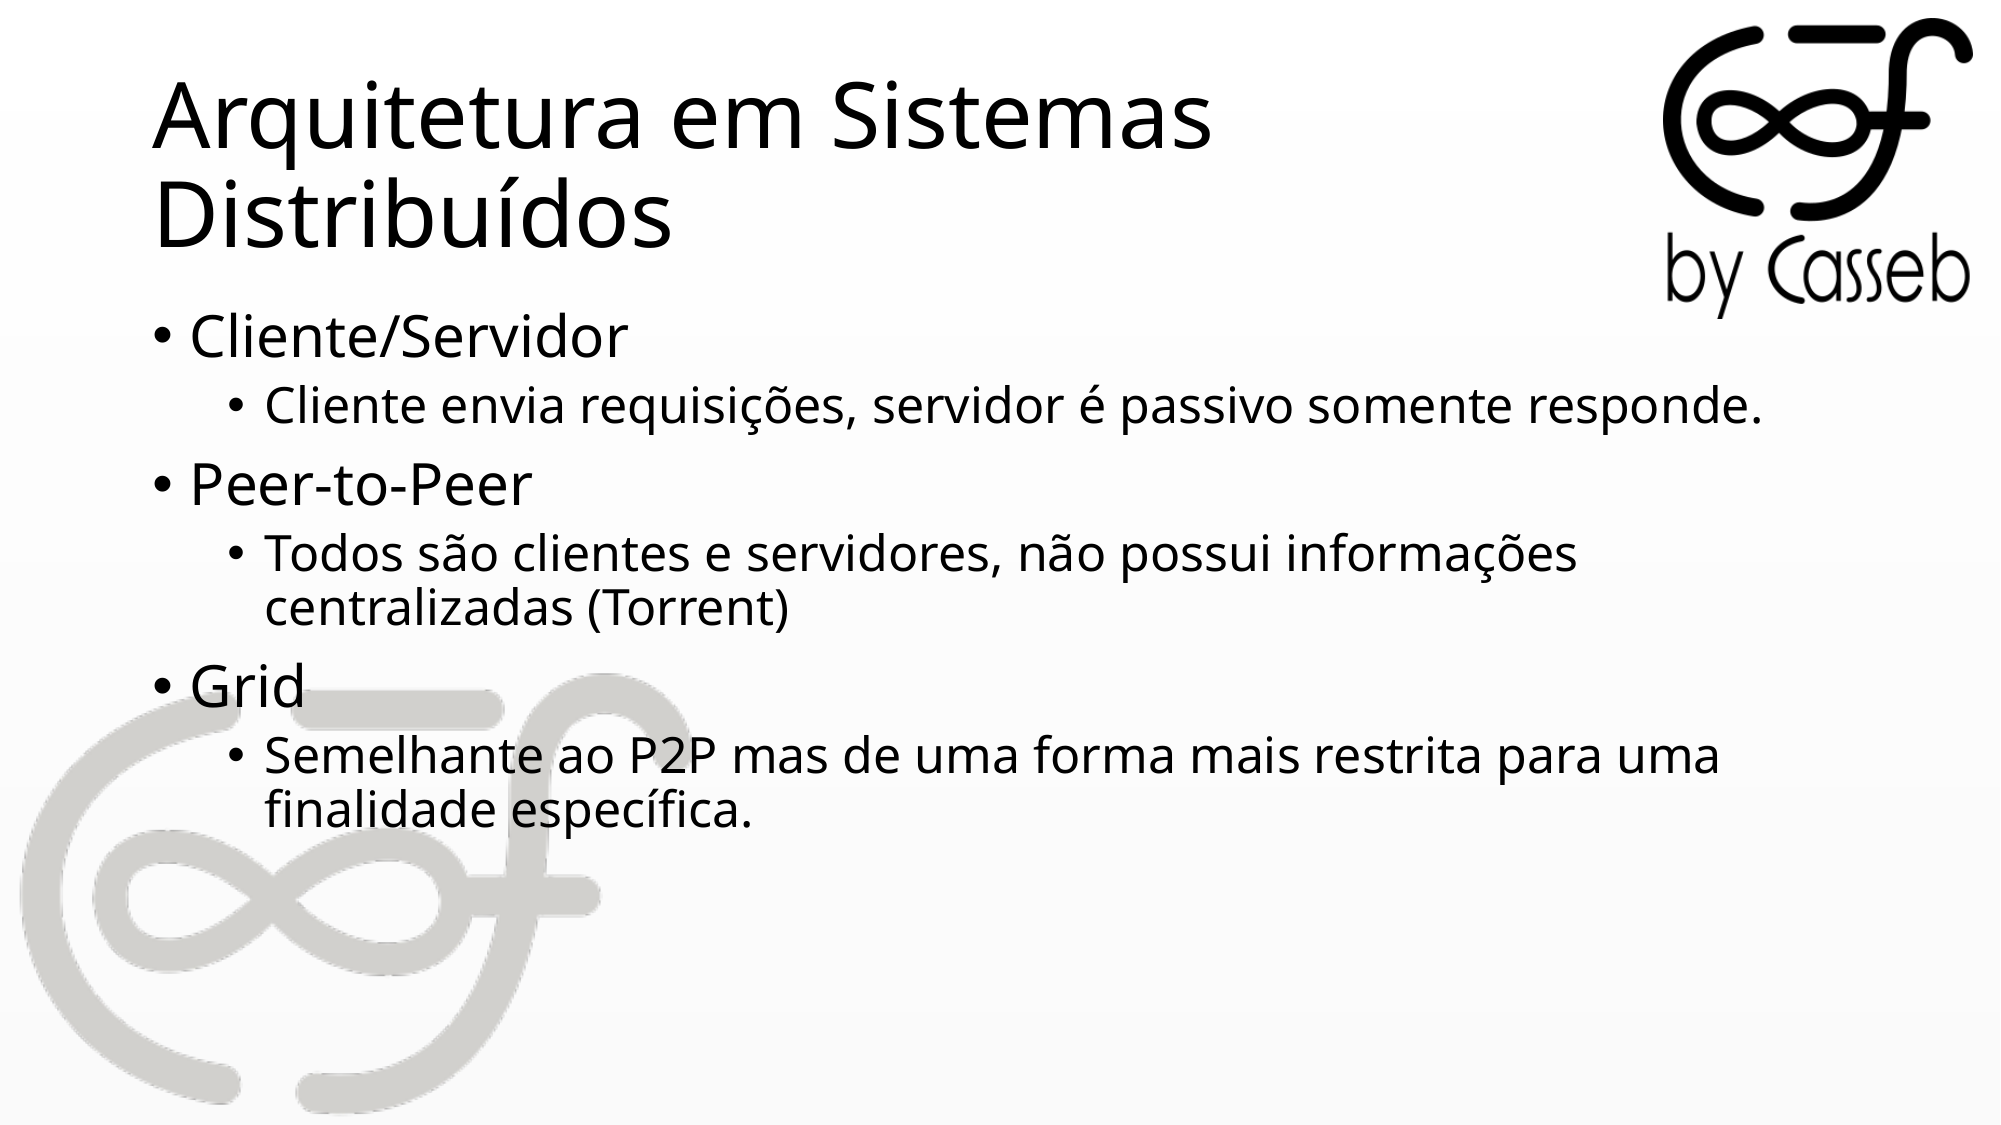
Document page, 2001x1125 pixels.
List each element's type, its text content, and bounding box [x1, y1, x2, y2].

picture [0, 539, 715, 1125]
title Arquitetura em Sistemas Distribuídos [137, 59, 1629, 278]
picture [1663, 18, 1973, 319]
list Cliente/Servidor Cliente envia requisições, servidor é passivo somente responde. Peer-to-Peer Todos são clientes e servidores, não possui informações centralizadas (Torrent) Grid Semelhante ao P2P mas de uma forma mais restrita para uma finalidade específica. [137, 299, 1863, 1014]
